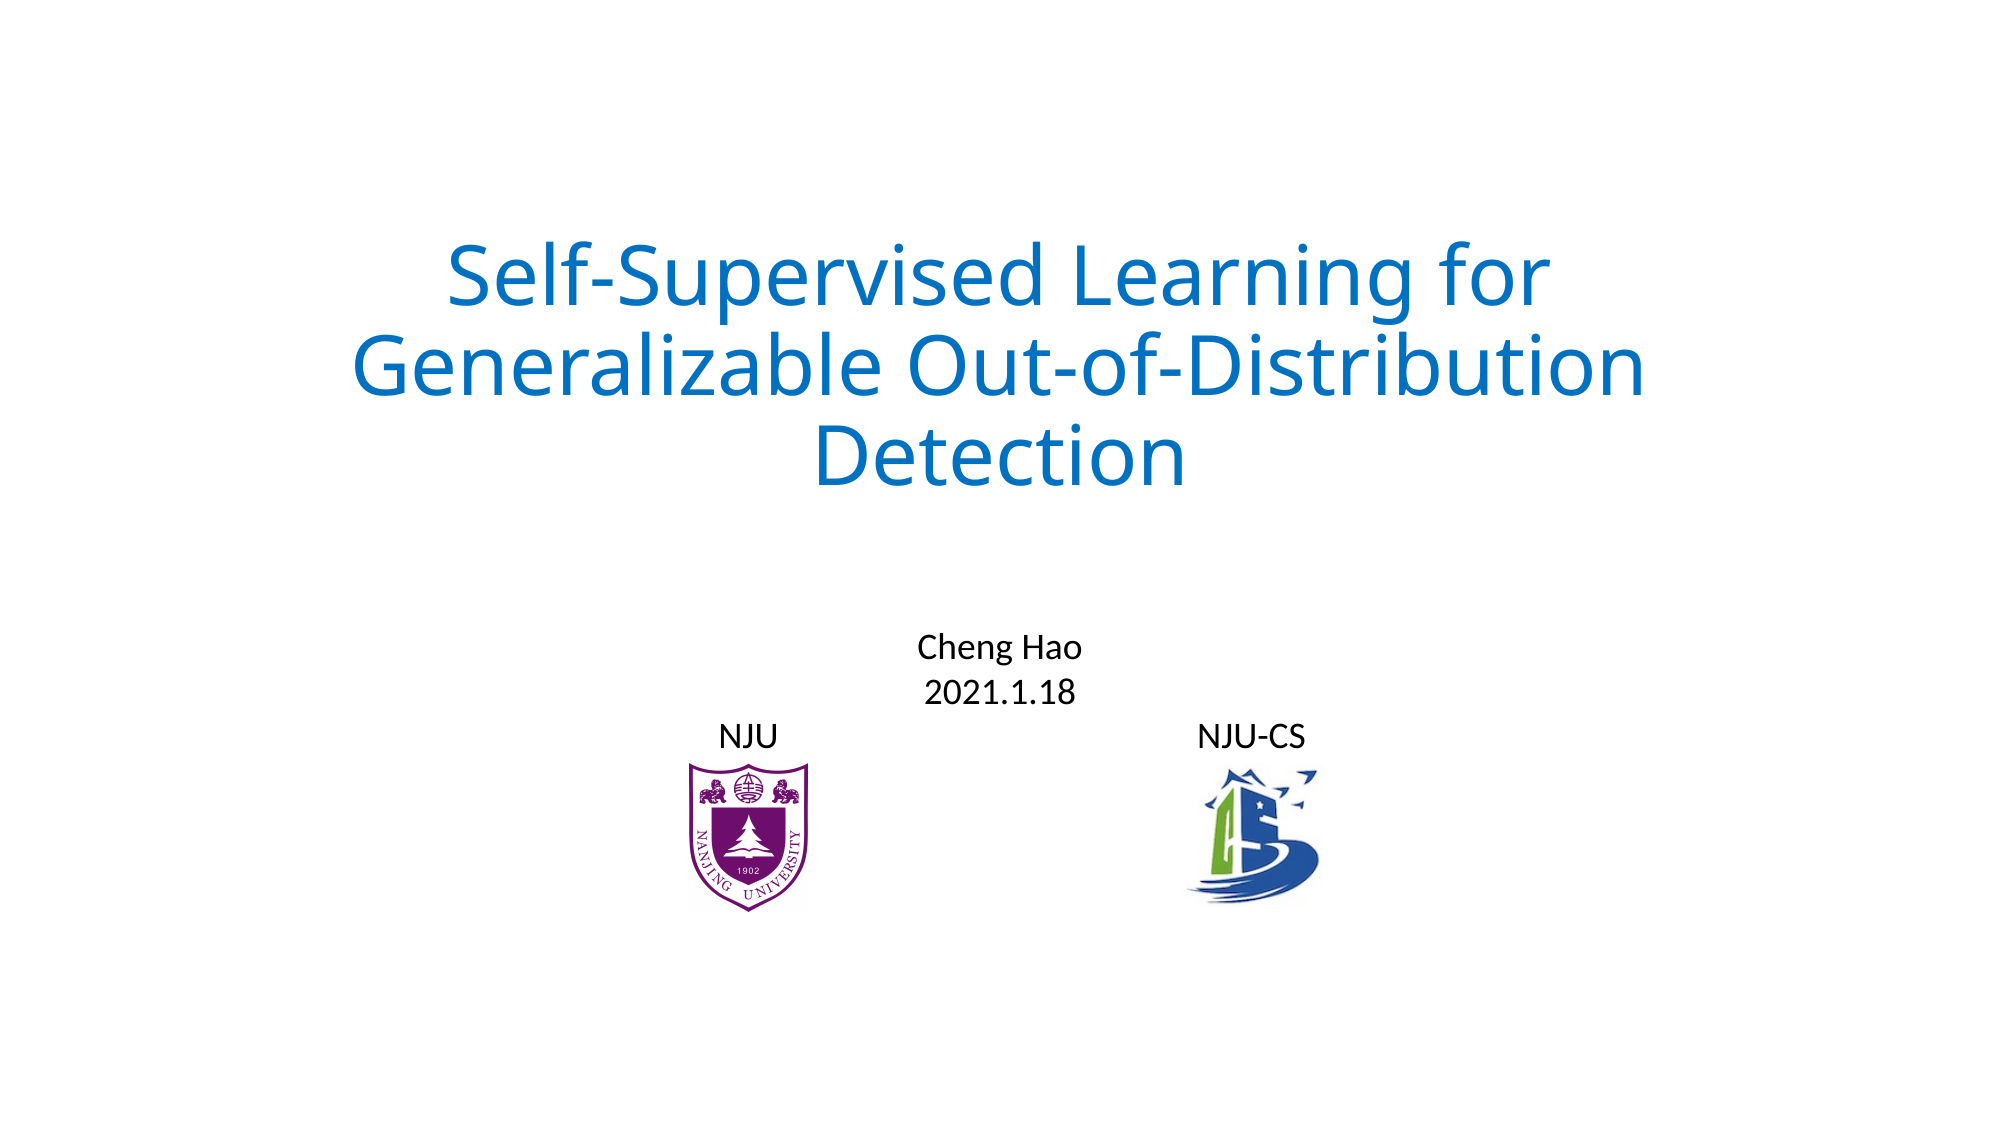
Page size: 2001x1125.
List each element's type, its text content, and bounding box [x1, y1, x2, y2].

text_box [1138, 703, 1365, 908]
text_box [634, 703, 862, 912]
text_box Cheng Hao 2021.1.18 [886, 614, 1114, 720]
title Self-Supervised Learning for Generalizable Out-of-Distribution Detection [249, 342, 1750, 511]
